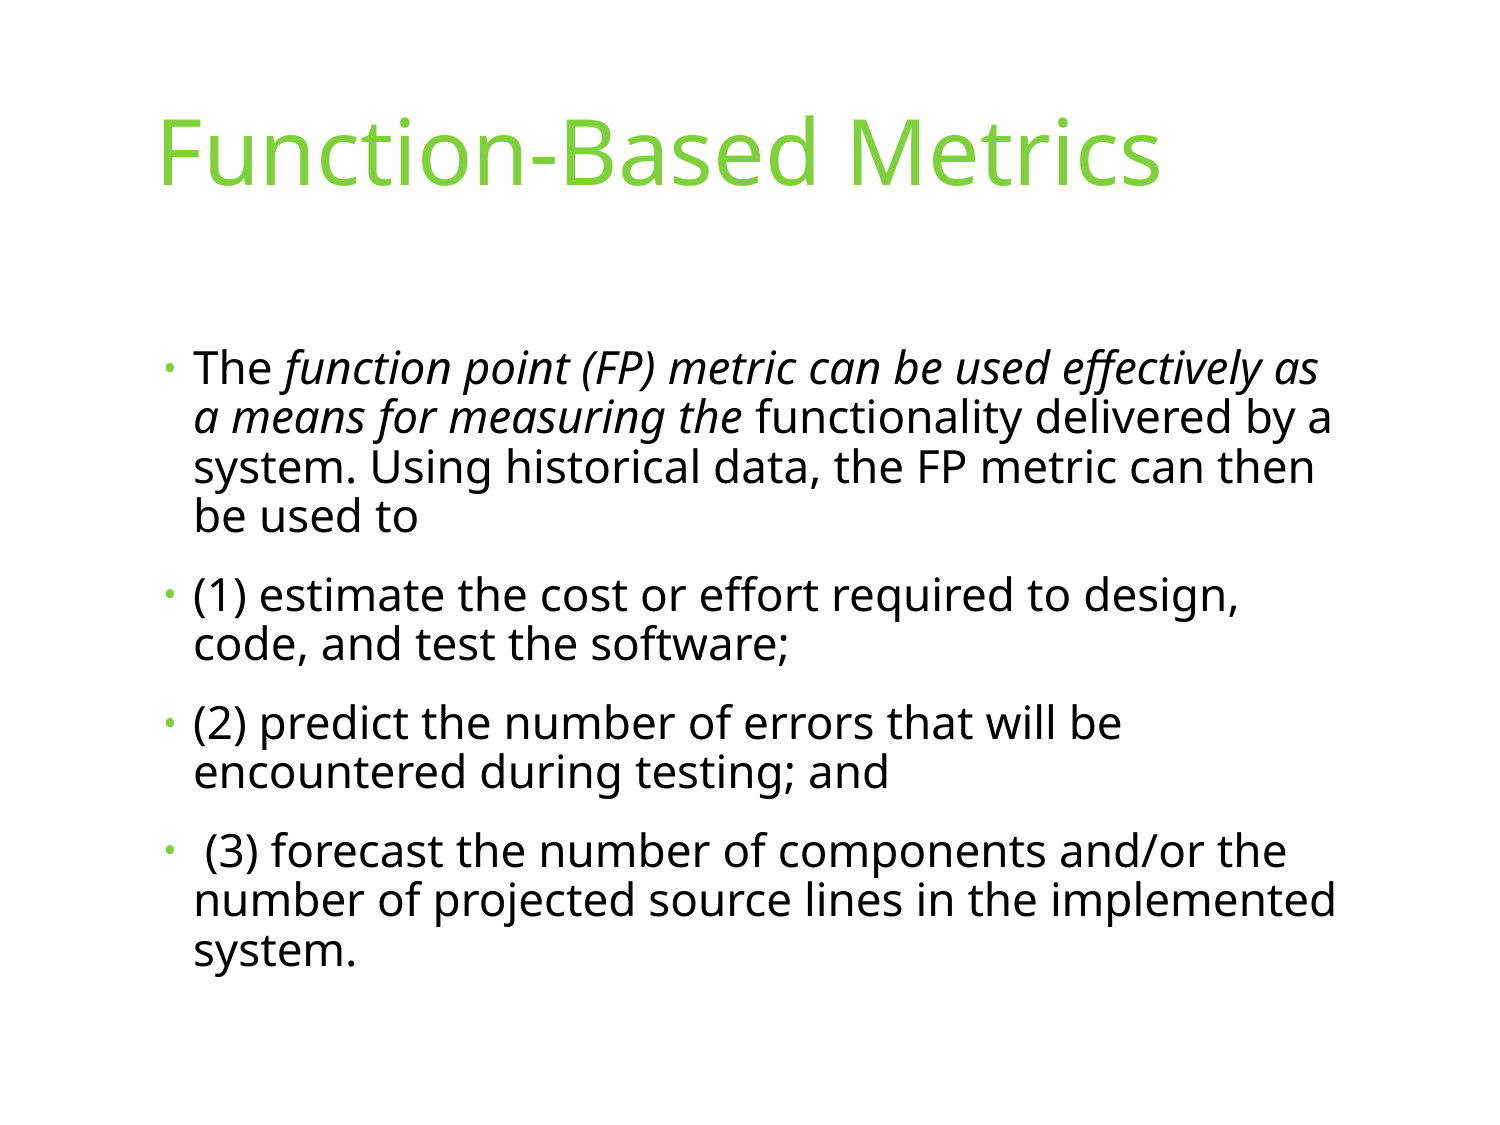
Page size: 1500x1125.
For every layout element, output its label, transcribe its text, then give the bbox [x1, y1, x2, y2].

list The function point (FP) metric can be used effectively as a means for measuring the functionality delivered by a system. Using historical data, the FP metric can then be used to (1) estimate the cost or effort required to design, code, and test the software; (2) predict the number of errors that will be encountered during testing; and (3) forecast the number of components and/or the number of projected source lines in the implemented system. [140, 337, 1356, 1000]
title Function-Based Metrics [140, 99, 1356, 323]
